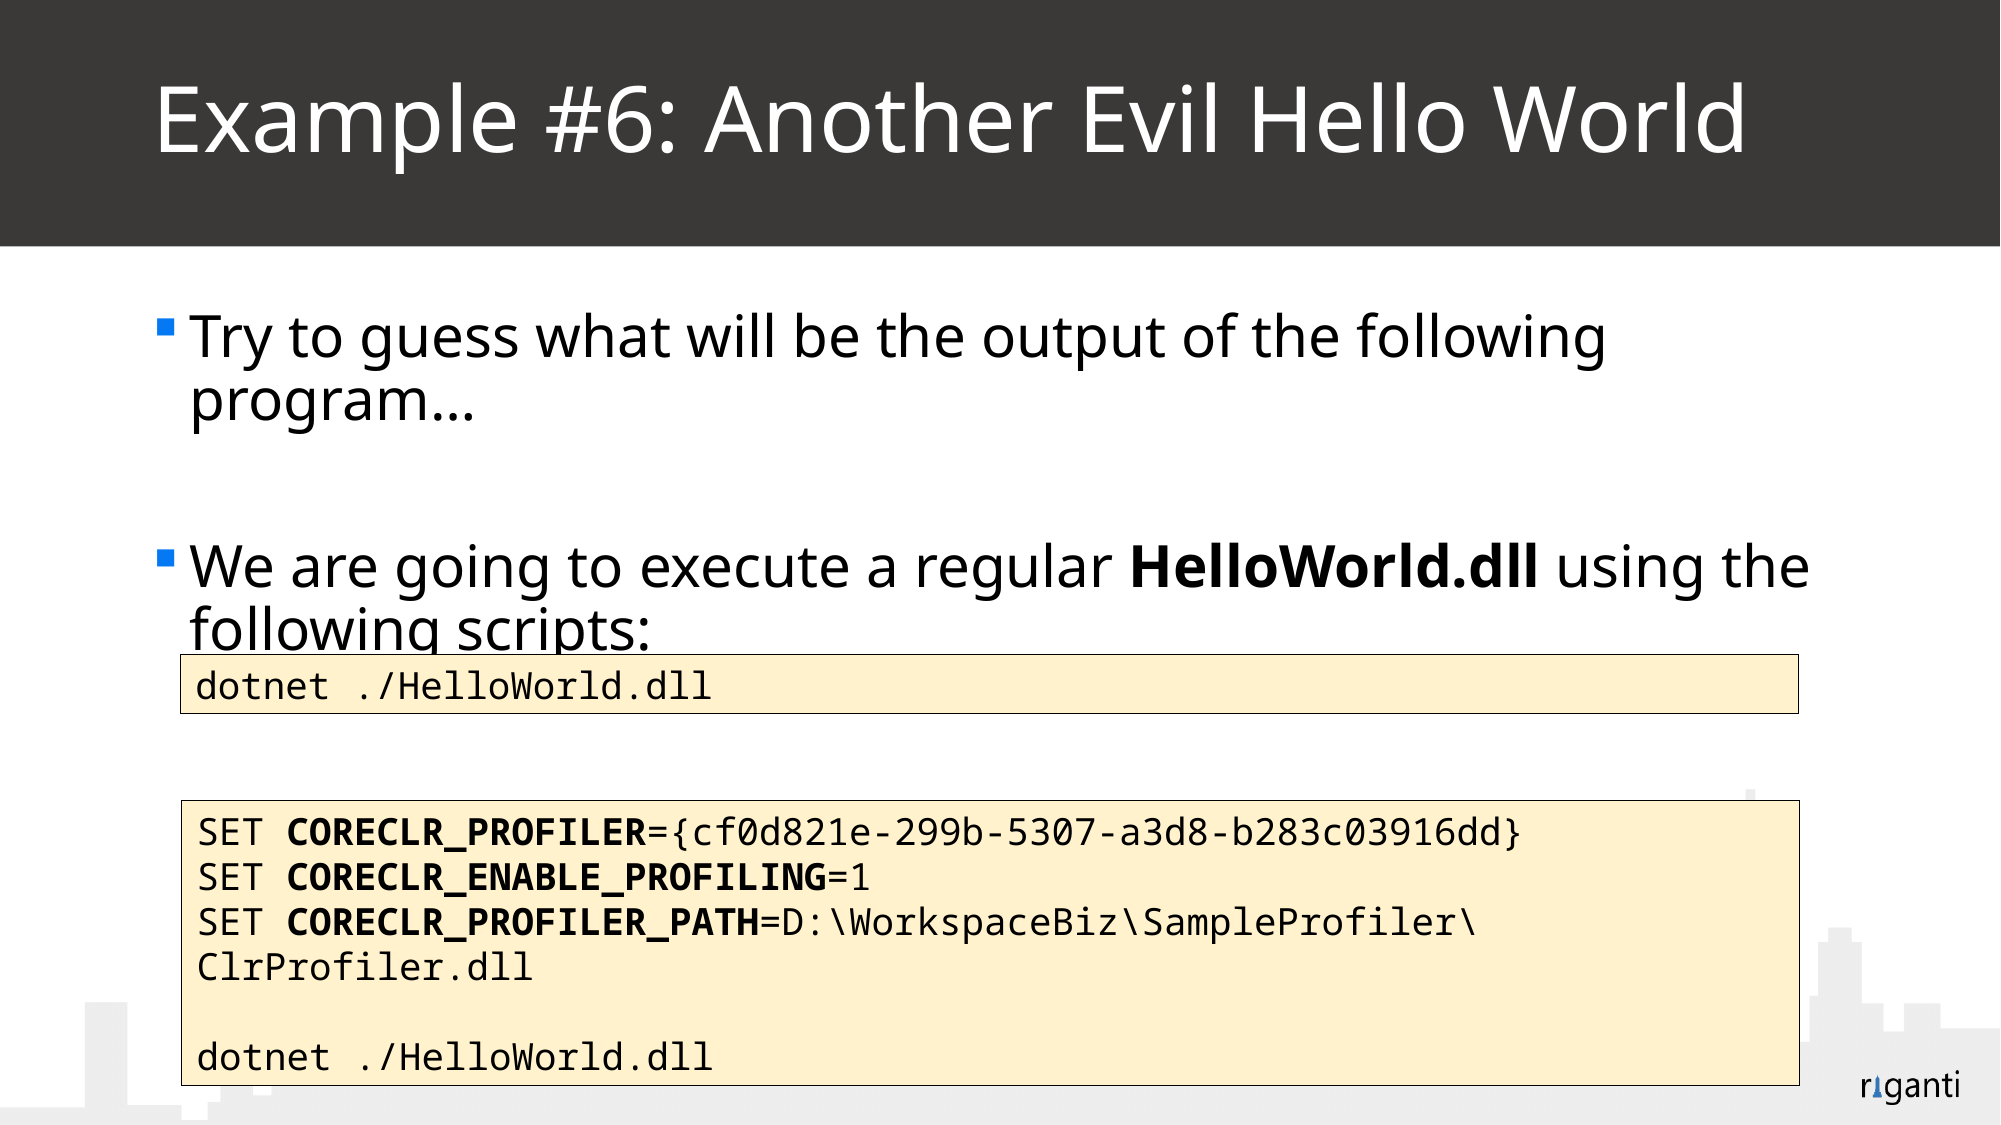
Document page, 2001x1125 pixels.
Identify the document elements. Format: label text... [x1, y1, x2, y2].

list Try to guess what will be the output of the following program… We are going to execute a regular HelloWorld.dll using the following scripts: [137, 299, 1863, 1014]
picture [0, 787, 2001, 1125]
text_box SET CORECLR_PROFILER={cf0d821e-299b-5307-a3d8-b283c03916dd} SET CORECLR_ENABLE_PROFILING=1 SET CORECLR_PROFILER_PATH=D:\WorkspaceBiz\SampleProfiler\ClrProfiler.dll dotnet ./HelloWorld.dll [181, 800, 1800, 1086]
text_box dotnet ./HelloWorld.dll [180, 654, 1799, 714]
title Example #6: Another Evil Hello World [137, 14, 1863, 232]
